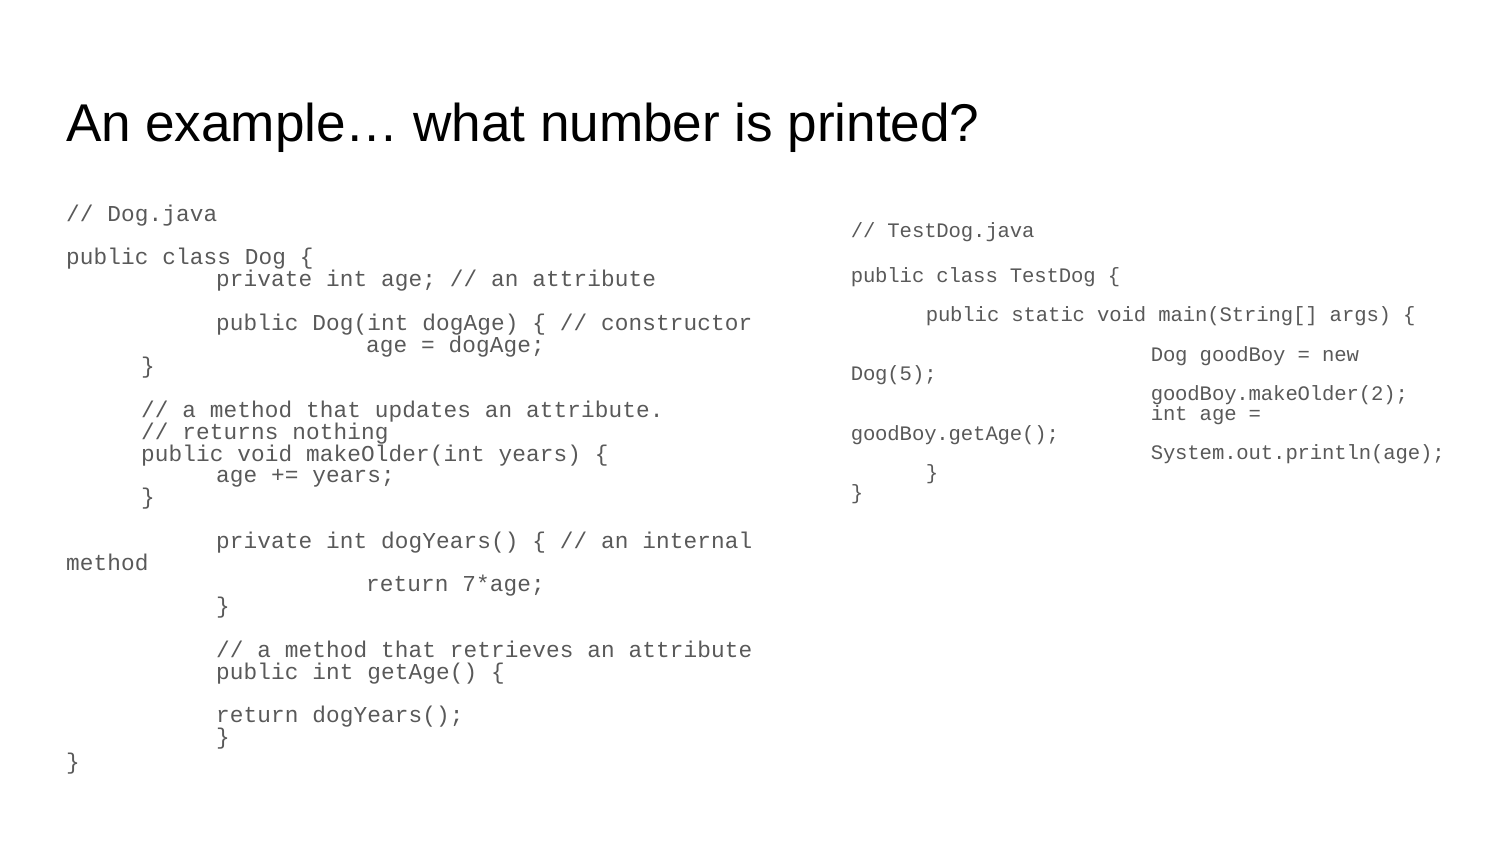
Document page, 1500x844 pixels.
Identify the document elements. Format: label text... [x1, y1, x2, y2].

title An example… what number is printed? [51, 72, 1449, 167]
list // TestDog.java public class TestDog { public static void main(String[] args) { Dog goodBoy = new Dog(5); goodBoy.makeOlder(2); int age = goodBoy.getAge(); System.out.println(age); } } [835, 206, 1470, 768]
list // Dog.java public class Dog { private int age; // an attribute public Dog(int dogAge) { // constructor age = dogAge; } // a method that updates an attribute. // returns nothing public void makeOlder(int years) { age += years; } private int dogYears() { // an internal method return 7*age; } // a method that retrieves an attribute public int getAge() { return dogYears(); } } [51, 189, 822, 750]
